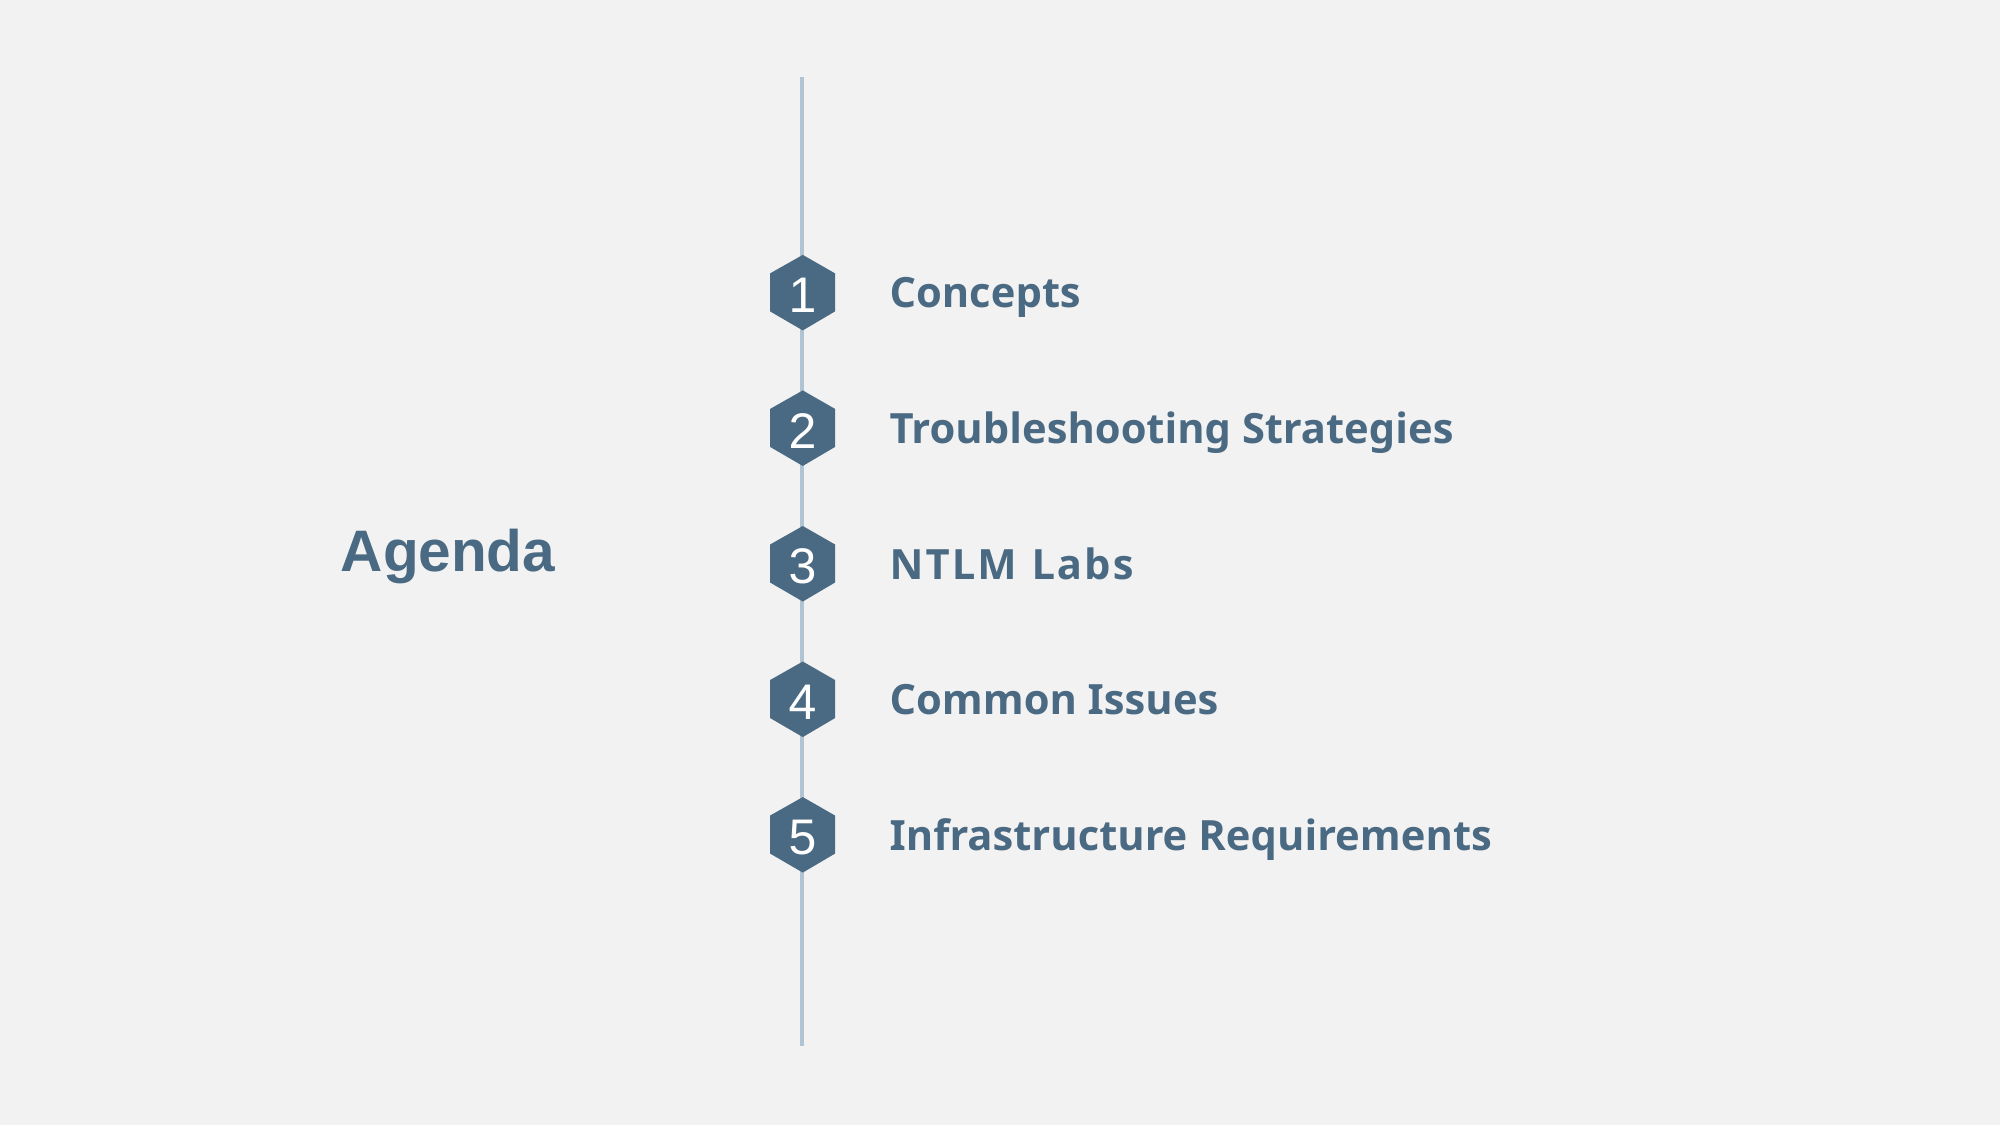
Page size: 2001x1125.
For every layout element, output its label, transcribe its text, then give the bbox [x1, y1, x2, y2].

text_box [769, 382, 1696, 472]
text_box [769, 518, 1696, 607]
text_box Agenda [303, 483, 593, 613]
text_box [769, 789, 1696, 878]
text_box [769, 653, 1696, 743]
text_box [769, 246, 1696, 336]
